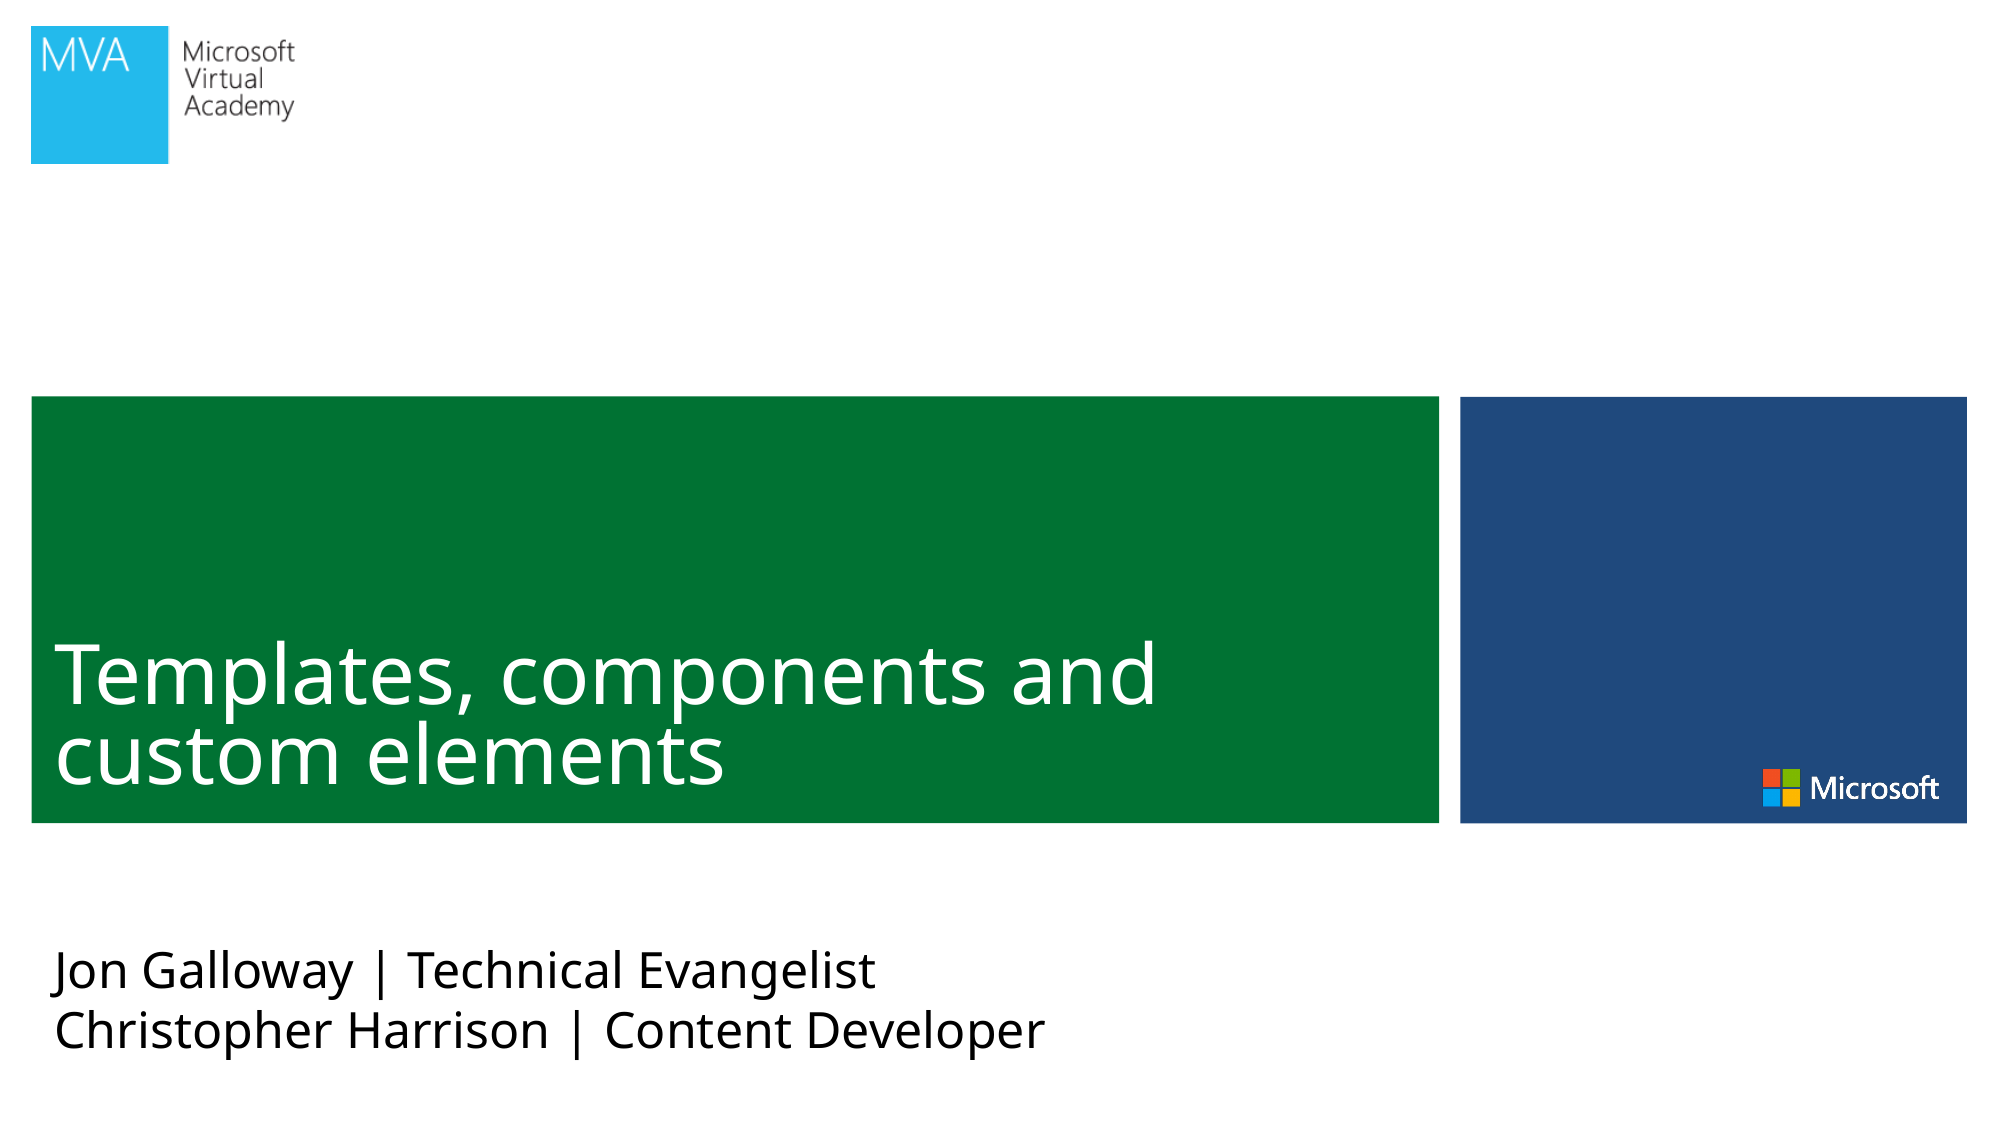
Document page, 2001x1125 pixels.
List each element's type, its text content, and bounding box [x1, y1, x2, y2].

title Templates, components and custom elements [31, 396, 1440, 824]
subtitle Jon Galloway | Technical Evangelist Christopher Harrison | Content Developer [31, 841, 1440, 1082]
picture [1760, 759, 1947, 815]
picture [31, 26, 374, 164]
